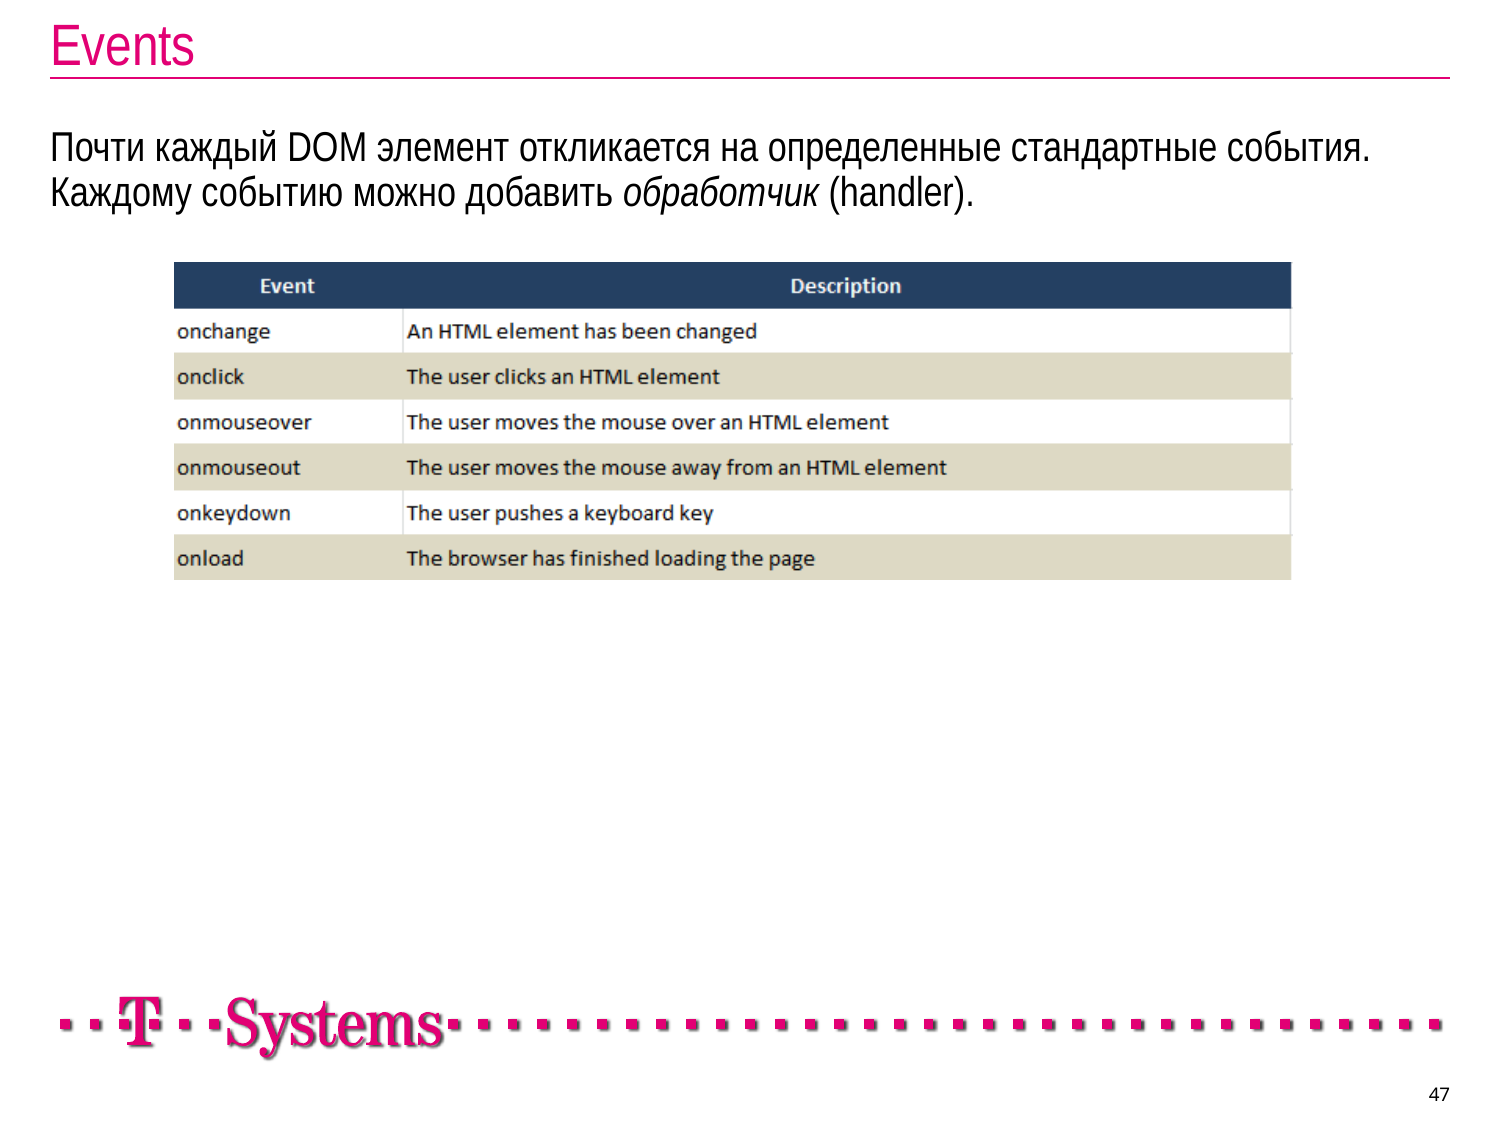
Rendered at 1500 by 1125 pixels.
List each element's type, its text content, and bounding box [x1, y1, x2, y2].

title Events [50, 14, 1450, 91]
list Почти каждый DOM элемент откликается на определенные стандартные события. Каждому событию можно добавить обработчик (handler). [49, 125, 1450, 988]
picture [174, 262, 1293, 580]
slide_number 47 [1361, 1082, 1451, 1107]
